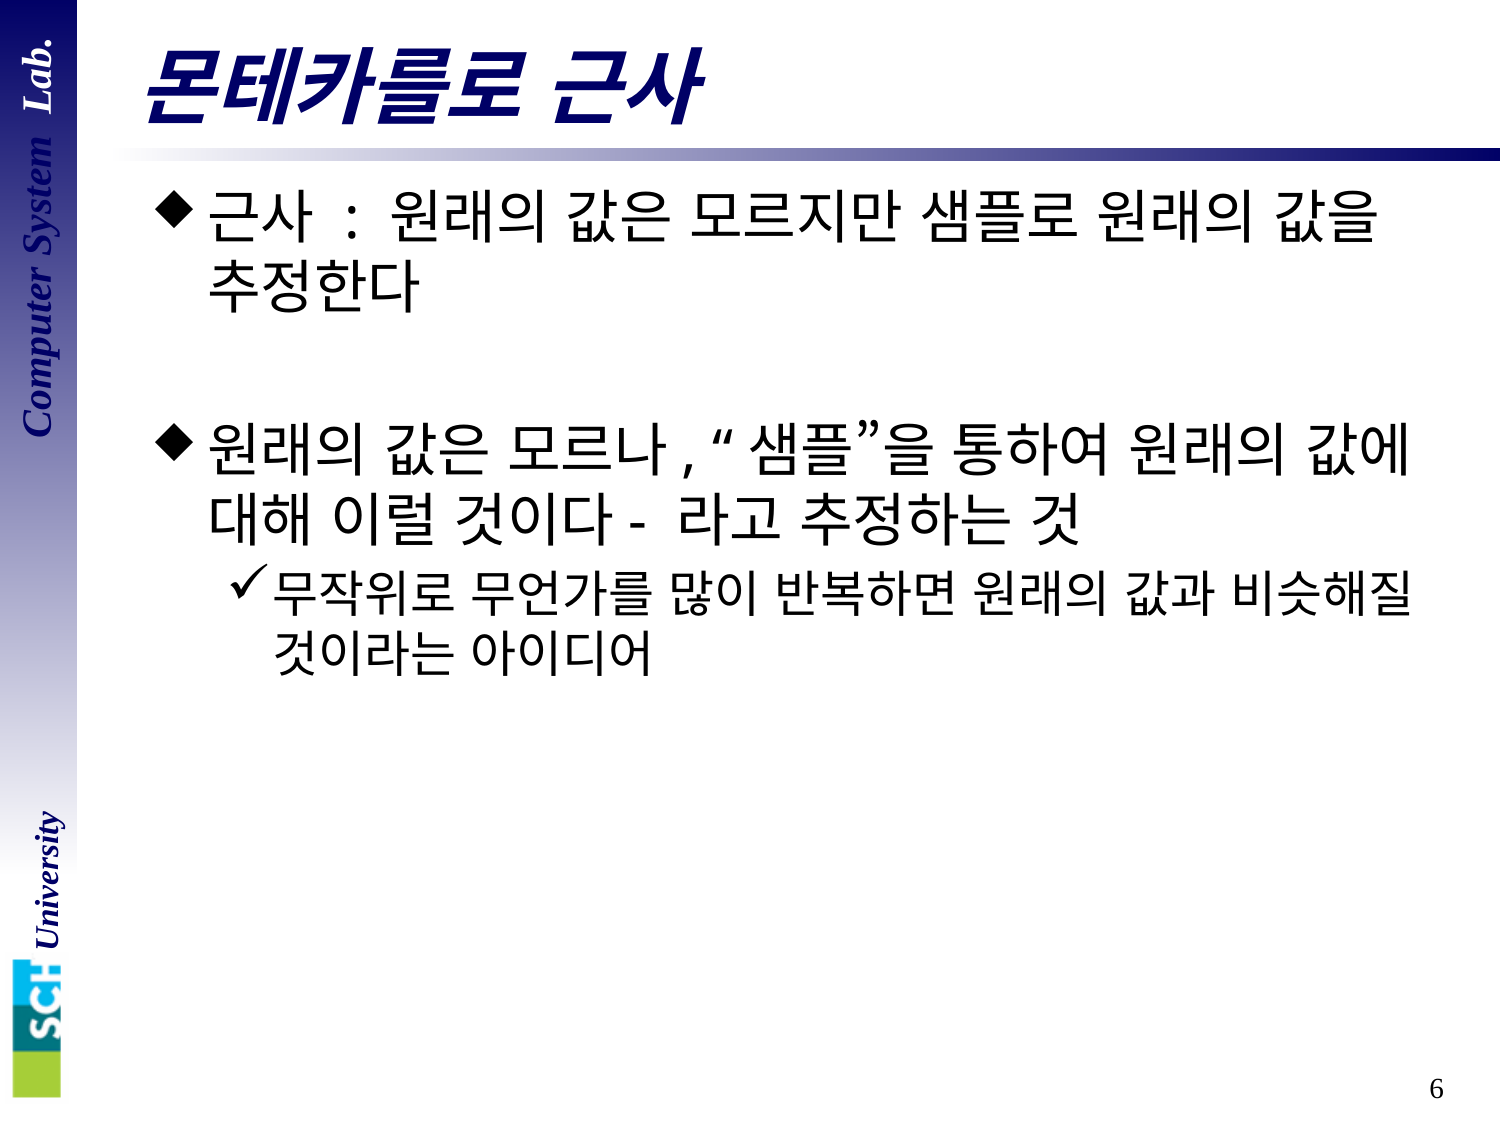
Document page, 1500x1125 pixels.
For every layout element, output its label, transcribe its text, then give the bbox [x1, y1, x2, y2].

list 근사 : 원래의 값은 모르지만 샘플로 원래의 값을 추정한다 원래의 값은 모르나, “샘플”을 통하여 원래의 값에 대해 이럴 것이다- 라고 추정하는 것 무작위로 무언가를 많이 반복하면 원래의 값과 비슷해질 것이라는 아이디어 [135, 172, 1448, 1100]
picture [5, 952, 69, 1104]
title 몬테카를로 근사 [123, 25, 1460, 143]
